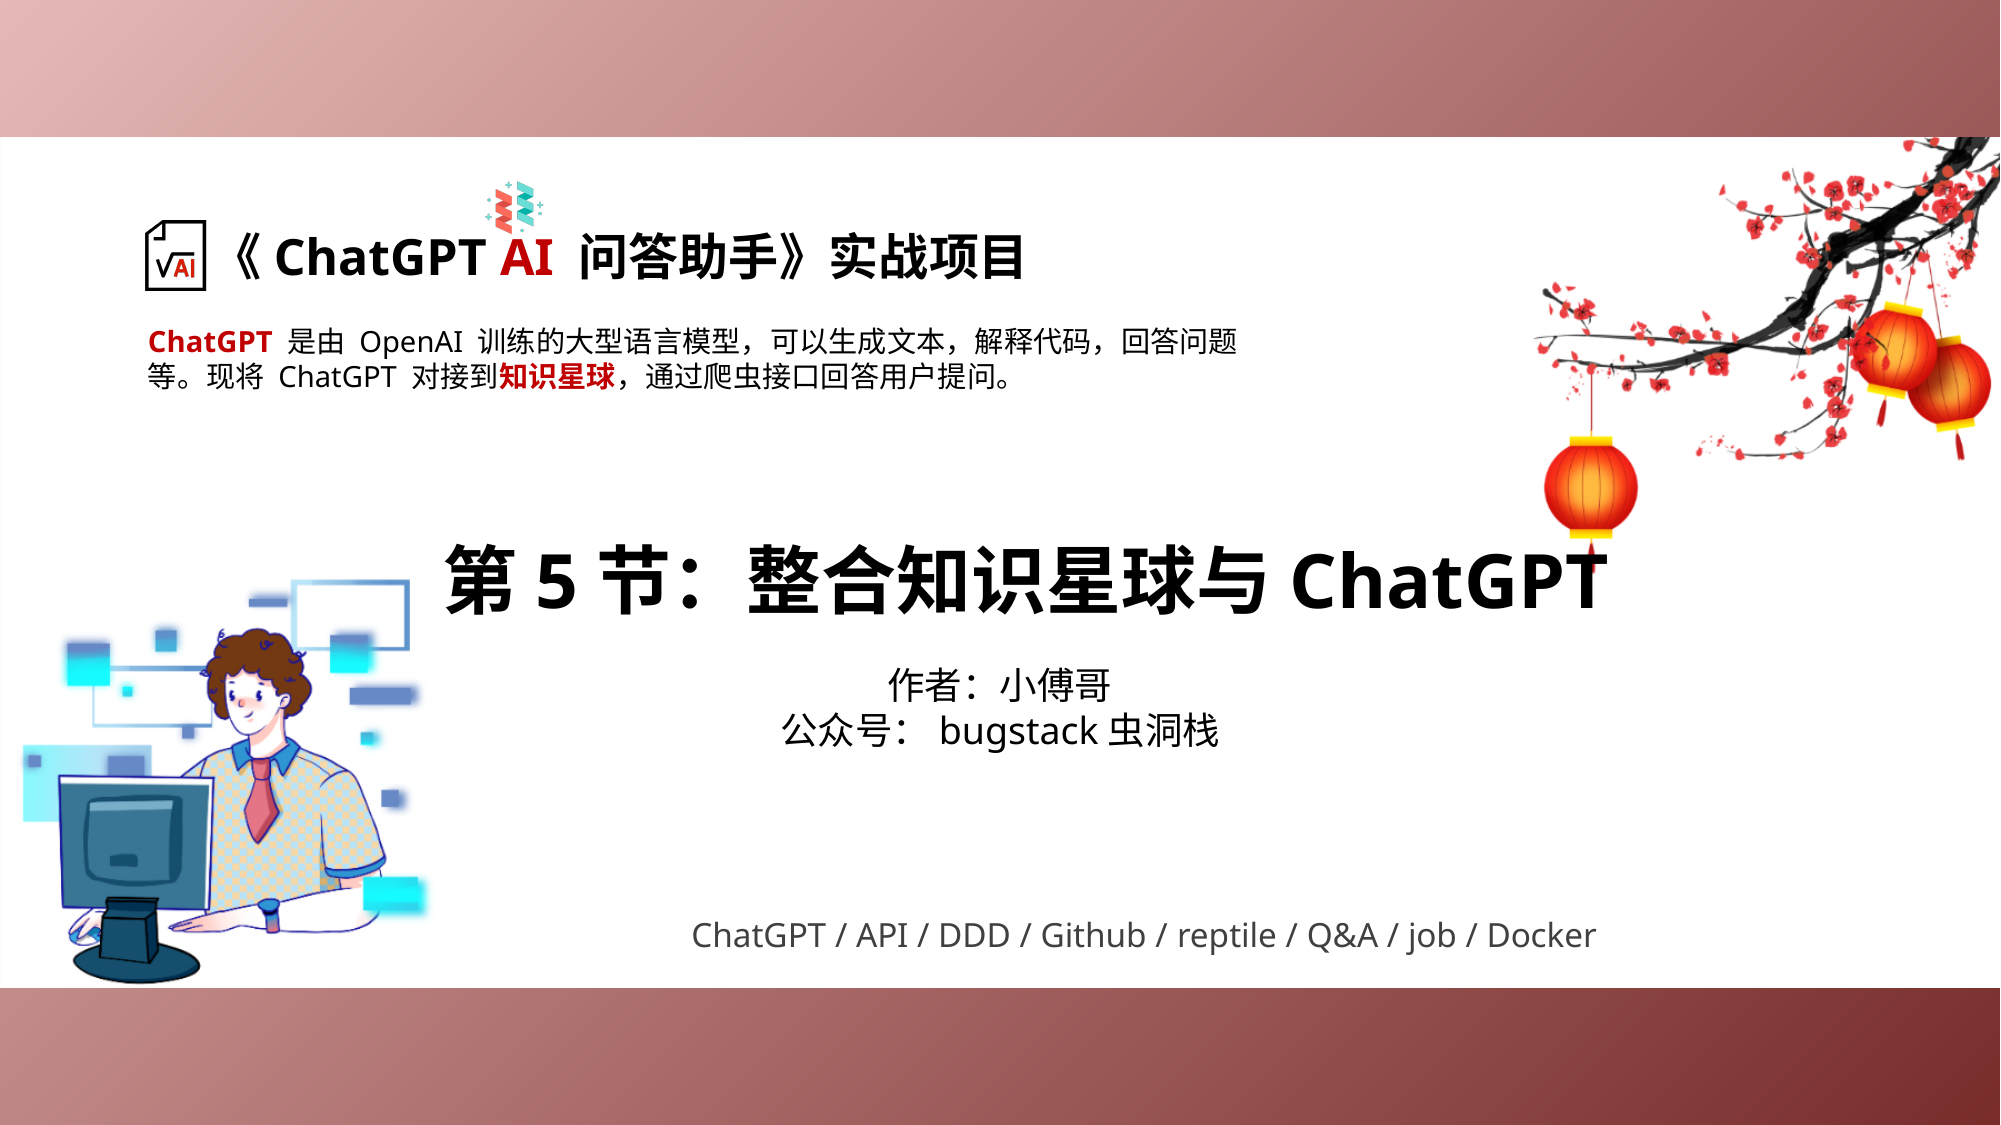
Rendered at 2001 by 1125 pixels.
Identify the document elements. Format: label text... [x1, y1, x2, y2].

text_box 第5节：整合知识星球与ChatGPT [428, 525, 2000, 631]
picture [0, 137, 2000, 988]
